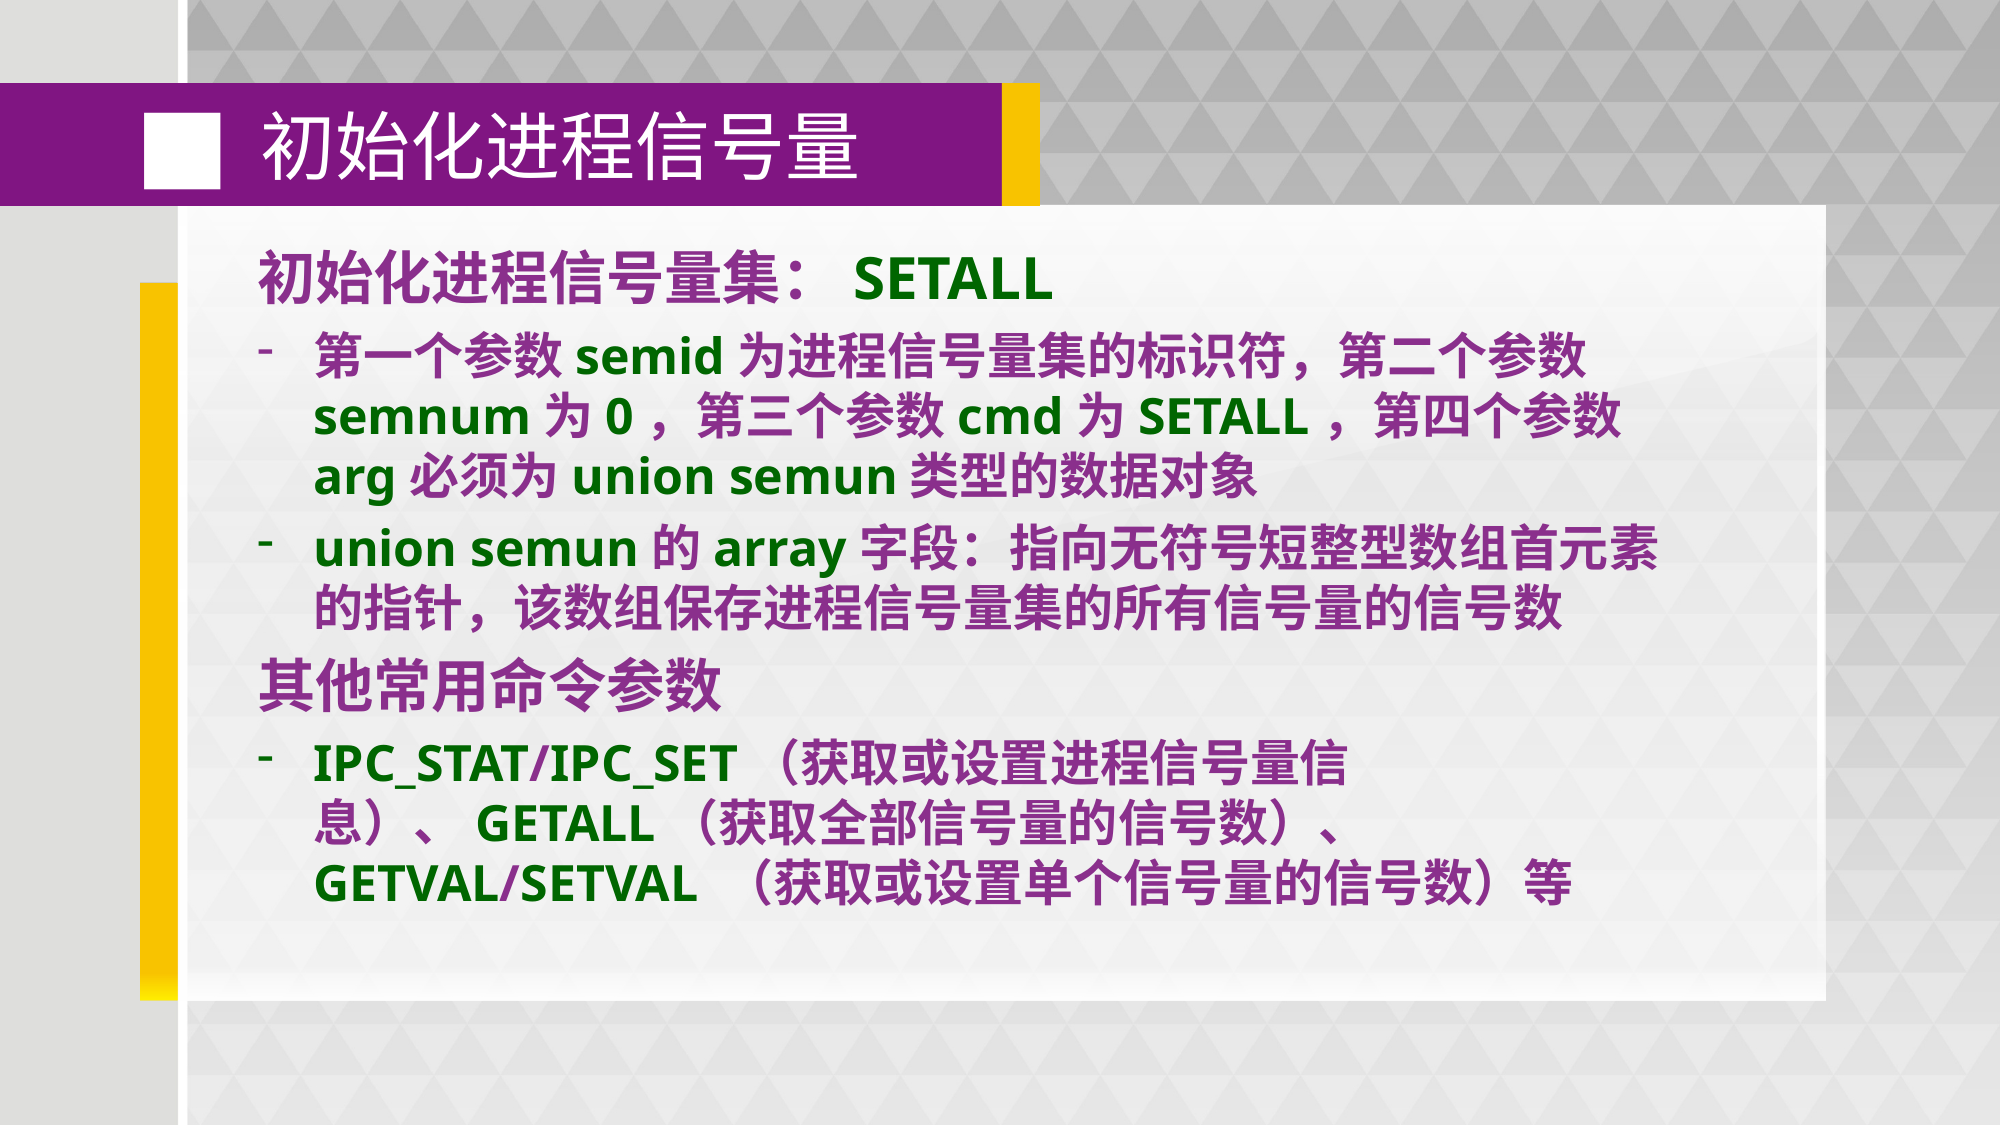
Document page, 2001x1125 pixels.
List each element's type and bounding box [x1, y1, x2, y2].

picture [0, 0, 2000, 1125]
text_box [120, 69, 879, 206]
